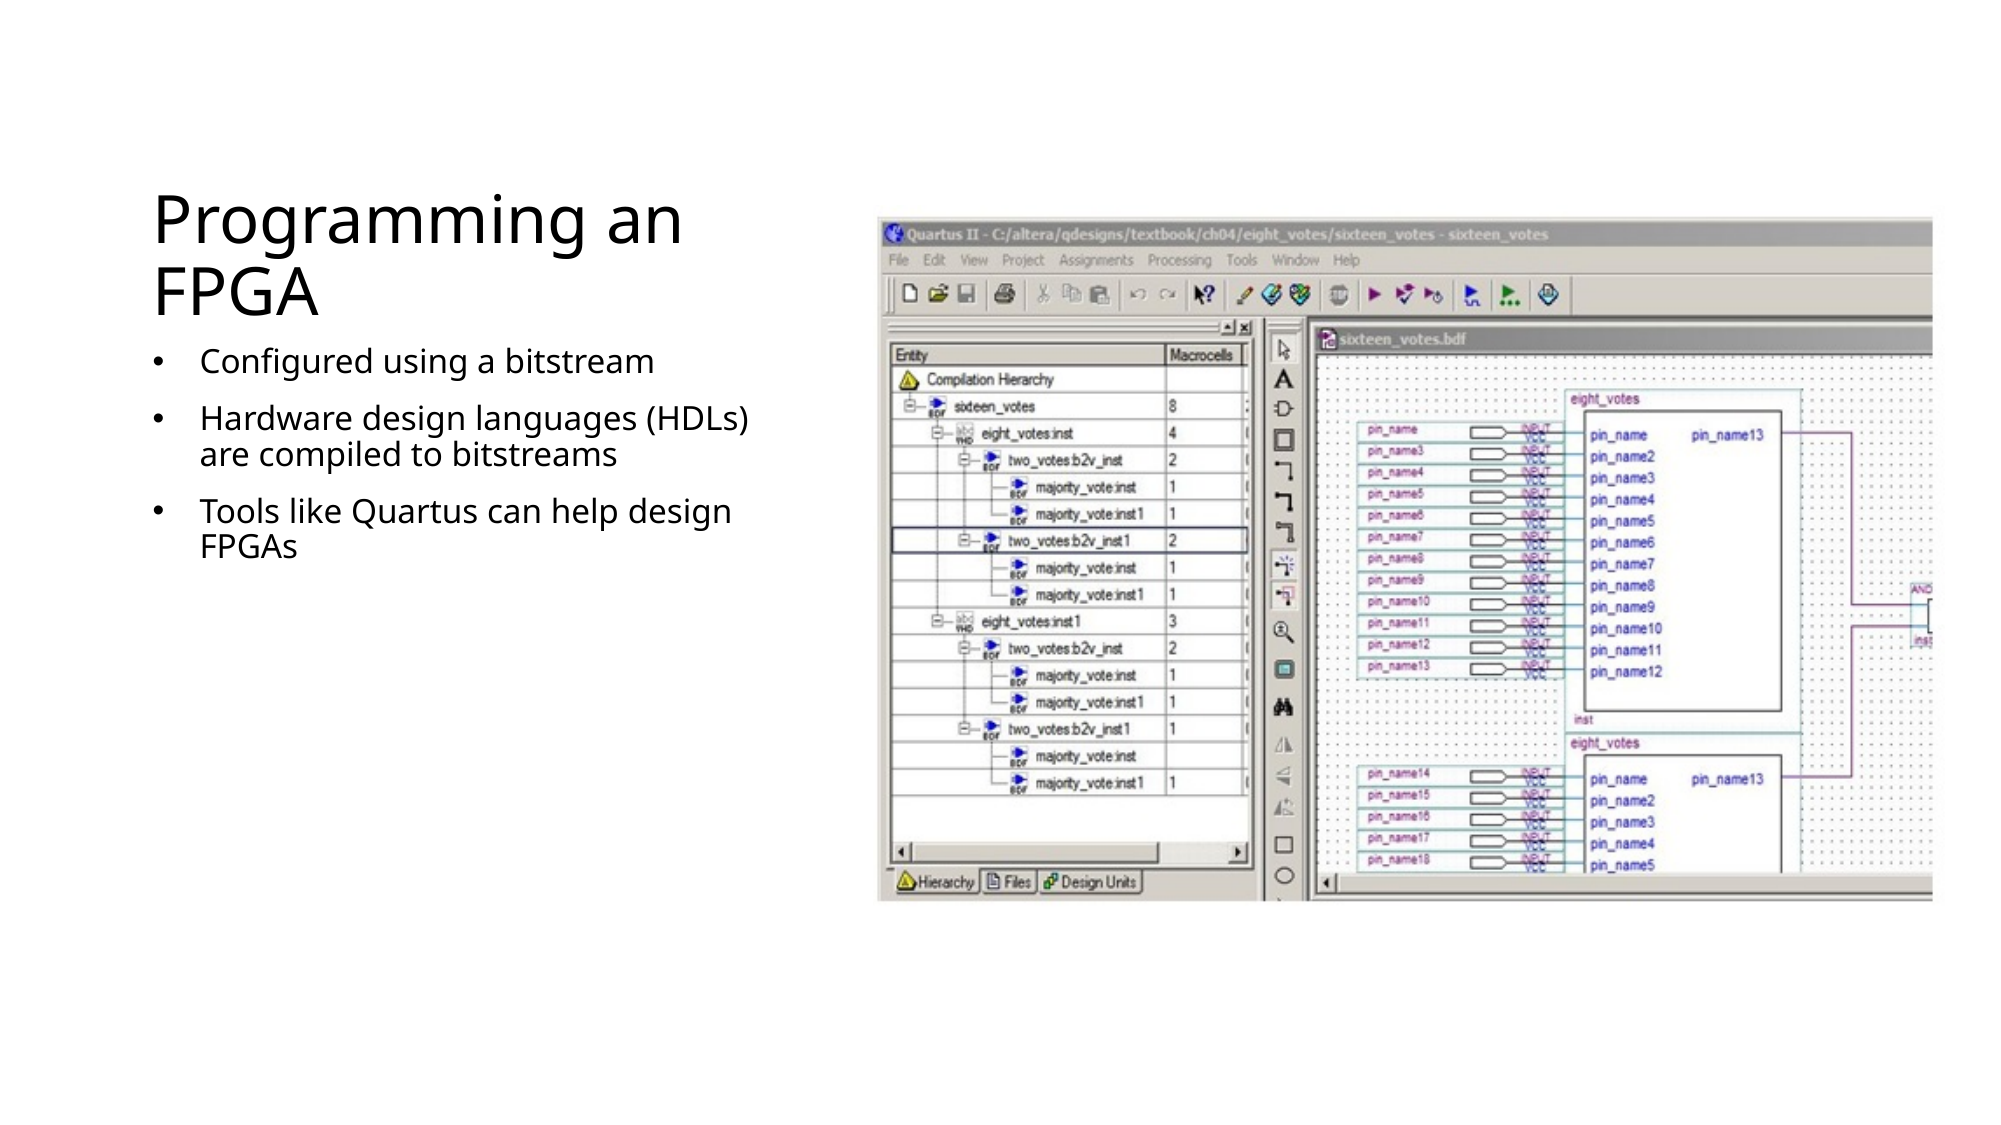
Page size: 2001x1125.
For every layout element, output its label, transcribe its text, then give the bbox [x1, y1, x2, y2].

title Programming an FPGA [137, 75, 783, 337]
list Configured using a bitstream Hardware design languages (HDLs) are compiled to bitstreams Tools like Quartus can help design FPGAs [137, 337, 783, 963]
picture [872, 205, 1946, 920]
